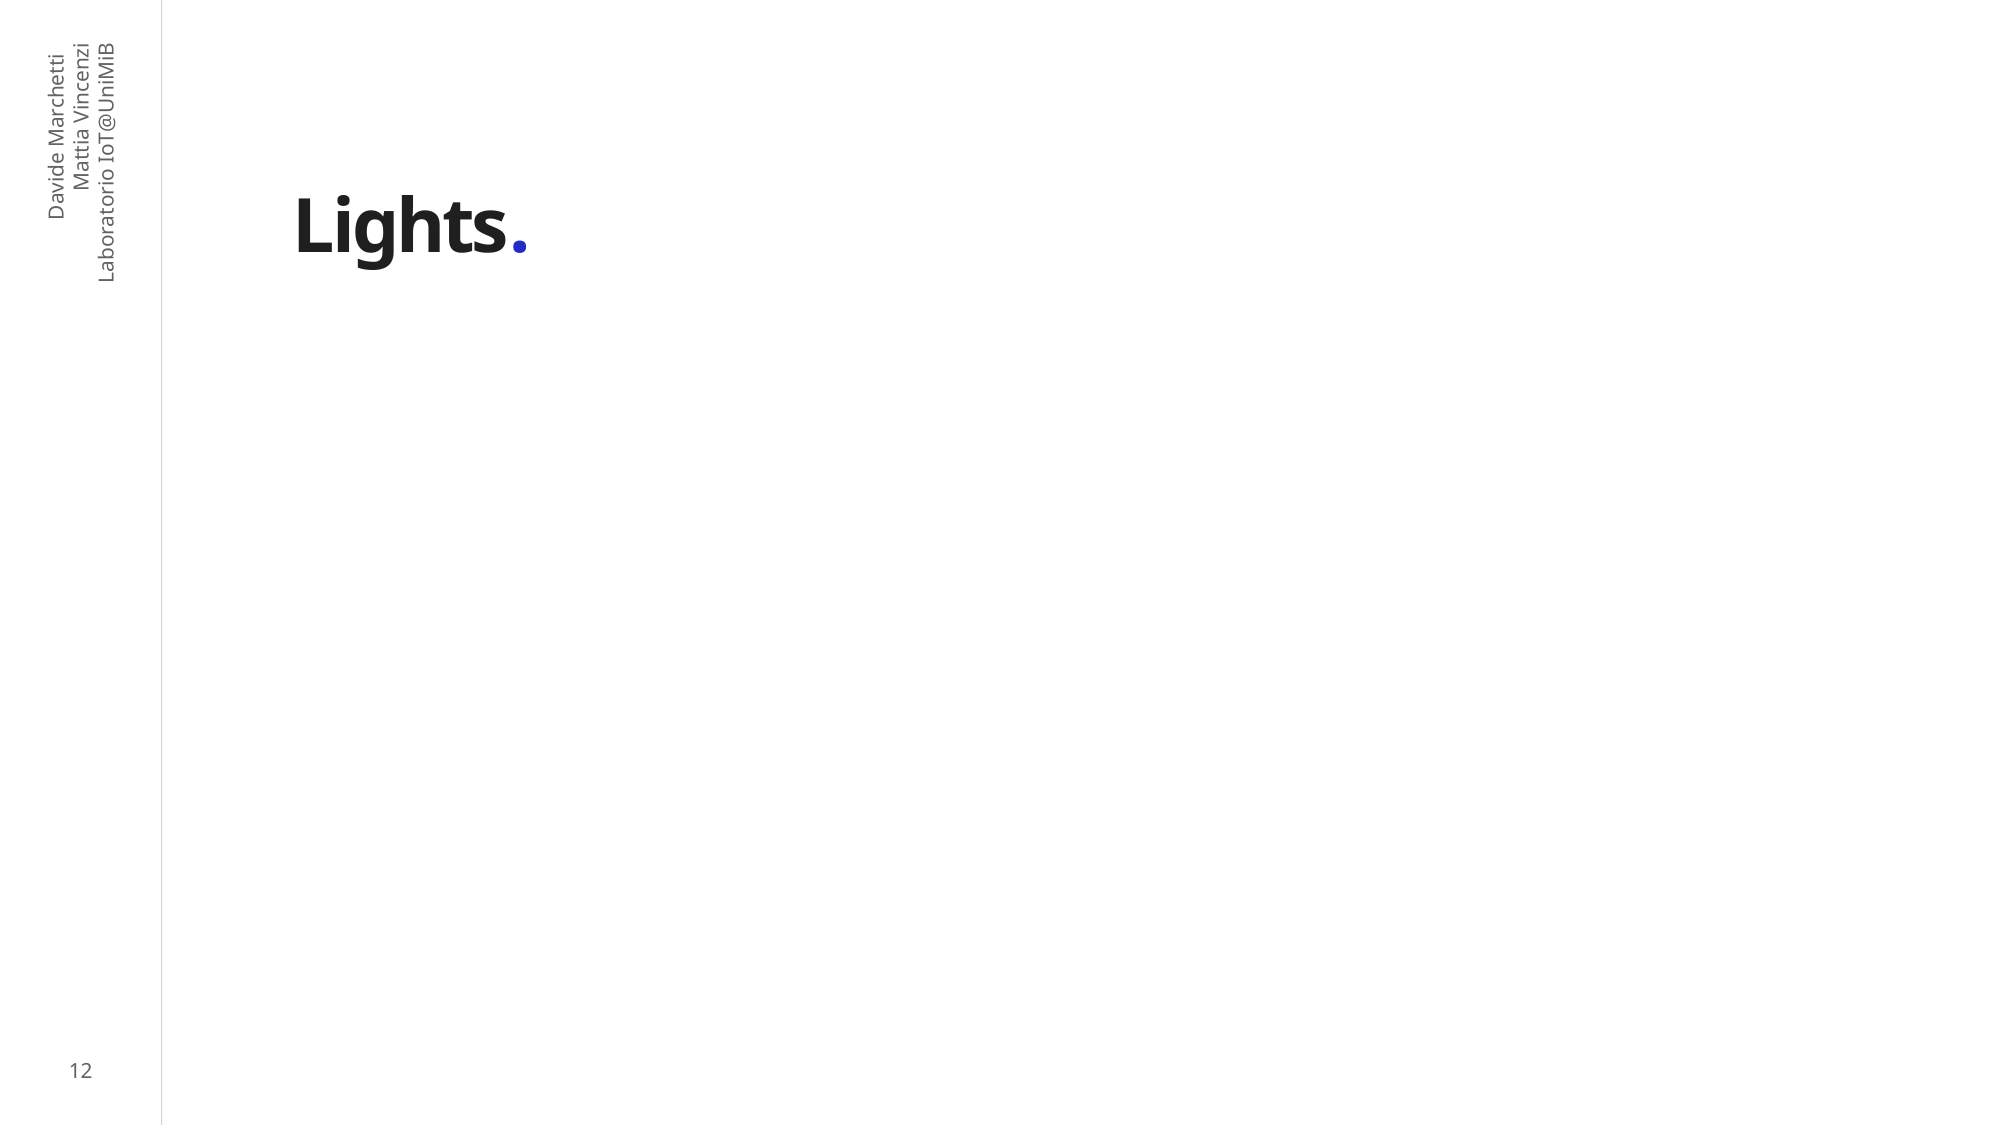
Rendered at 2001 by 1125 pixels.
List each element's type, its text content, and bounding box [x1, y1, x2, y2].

title Lights. [292, 163, 987, 430]
slide_number 12 [38, 1052, 123, 1091]
